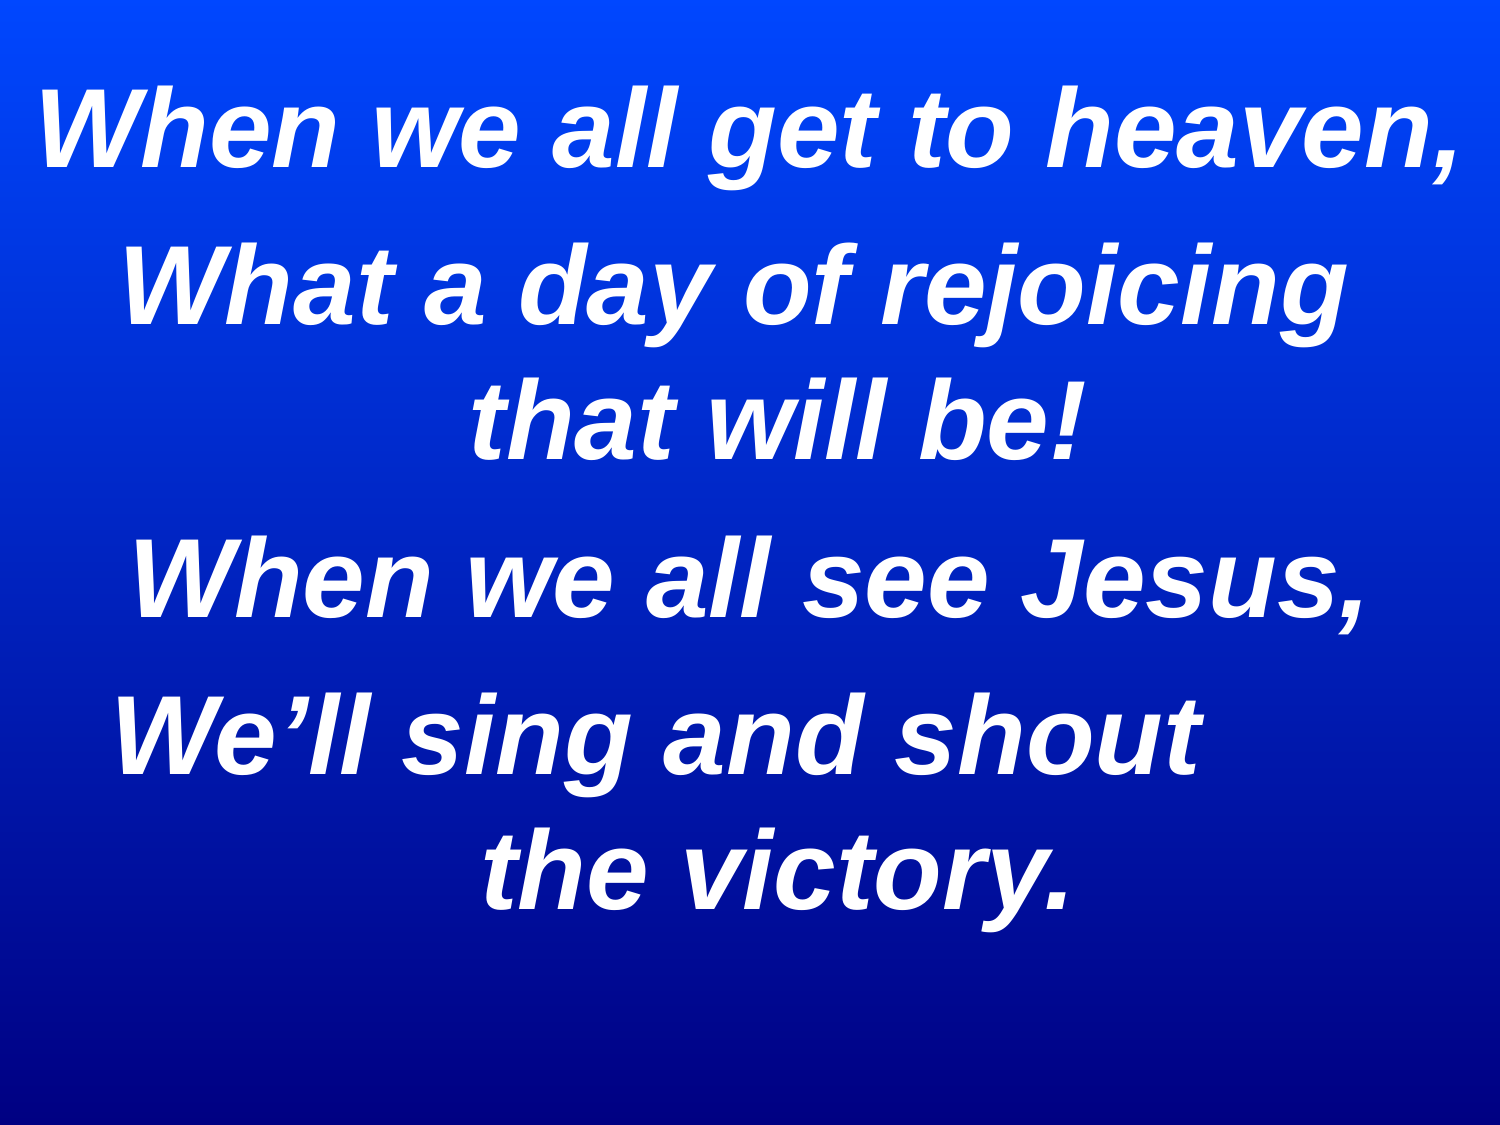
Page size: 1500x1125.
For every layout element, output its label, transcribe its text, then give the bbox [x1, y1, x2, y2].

list When we all get to heaven, What a day of rejoicing that will be! When we all see Jesus, We’ll sing and shout the victory. [0, 47, 1500, 1125]
